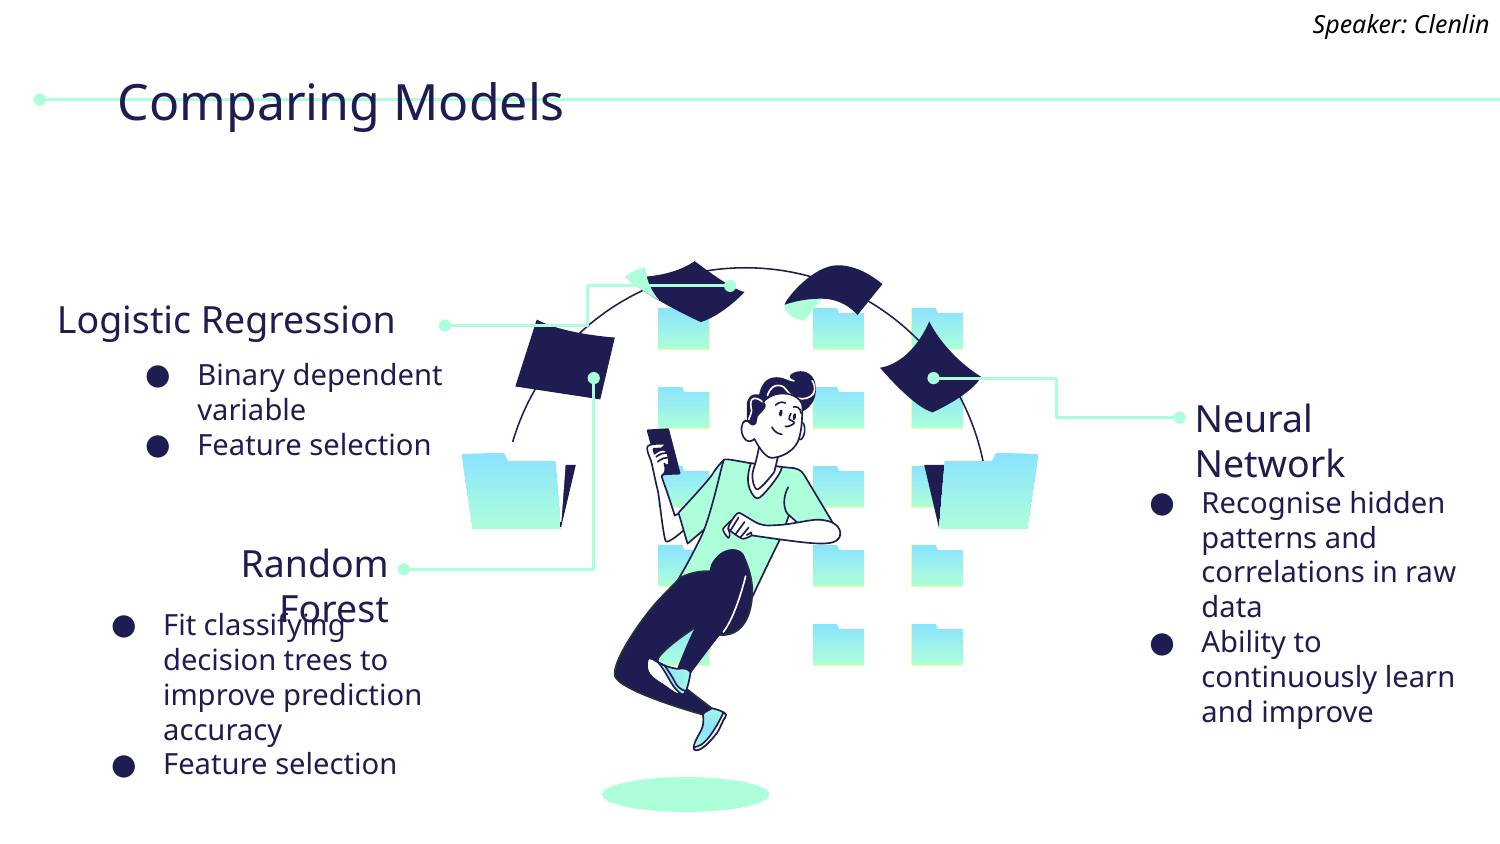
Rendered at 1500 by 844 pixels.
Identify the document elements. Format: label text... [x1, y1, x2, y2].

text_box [444, 285, 731, 326]
list Recognise hidden patterns and correlations in raw data Ability to continuously learn and improve [1111, 468, 1500, 558]
title Neural Network [1179, 380, 1477, 468]
title Comparing Models [102, 55, 1101, 144]
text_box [933, 377, 1180, 418]
list Binary dependent variable Feature selection [107, 341, 456, 430]
text_box Speaker: Clenlin [1264, 0, 1500, 49]
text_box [403, 377, 594, 570]
title Logistic Regression [41, 281, 445, 370]
list Fit classifying decision trees to improve prediction accuracy Feature selection [73, 591, 456, 680]
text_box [461, 260, 1039, 813]
title Random Forest [107, 525, 404, 591]
